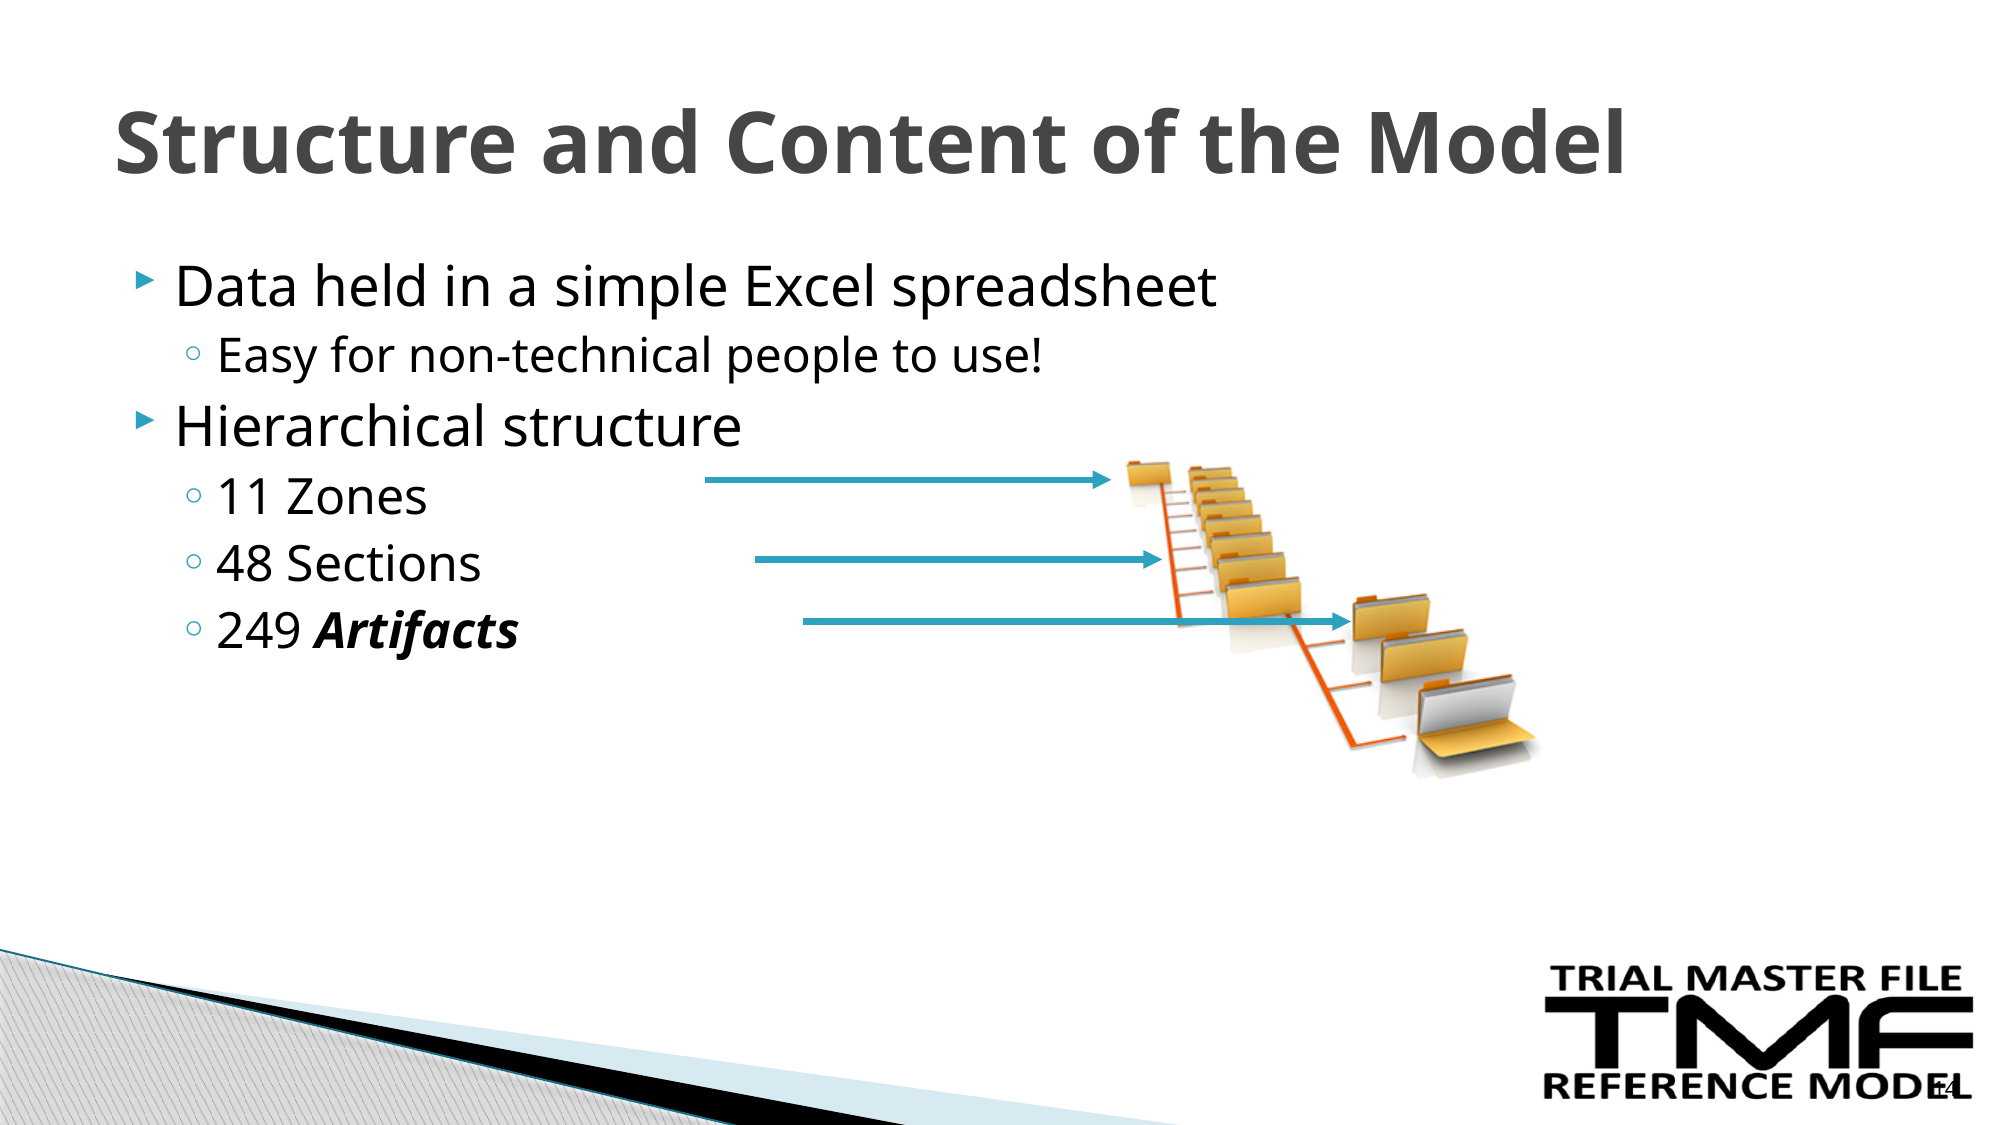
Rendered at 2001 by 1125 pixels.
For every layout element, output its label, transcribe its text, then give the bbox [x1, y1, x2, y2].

list Data held in a simple Excel spreadsheet Easy for non-technical people to use! Hierarchical structure 11 Zones 48 Sections 249 Artifacts [99, 243, 1900, 986]
picture [1116, 428, 1544, 799]
title Structure and Content of the Model [99, 45, 1900, 233]
slide_number 14 [1891, 1051, 1972, 1112]
picture [1522, 951, 2000, 1125]
